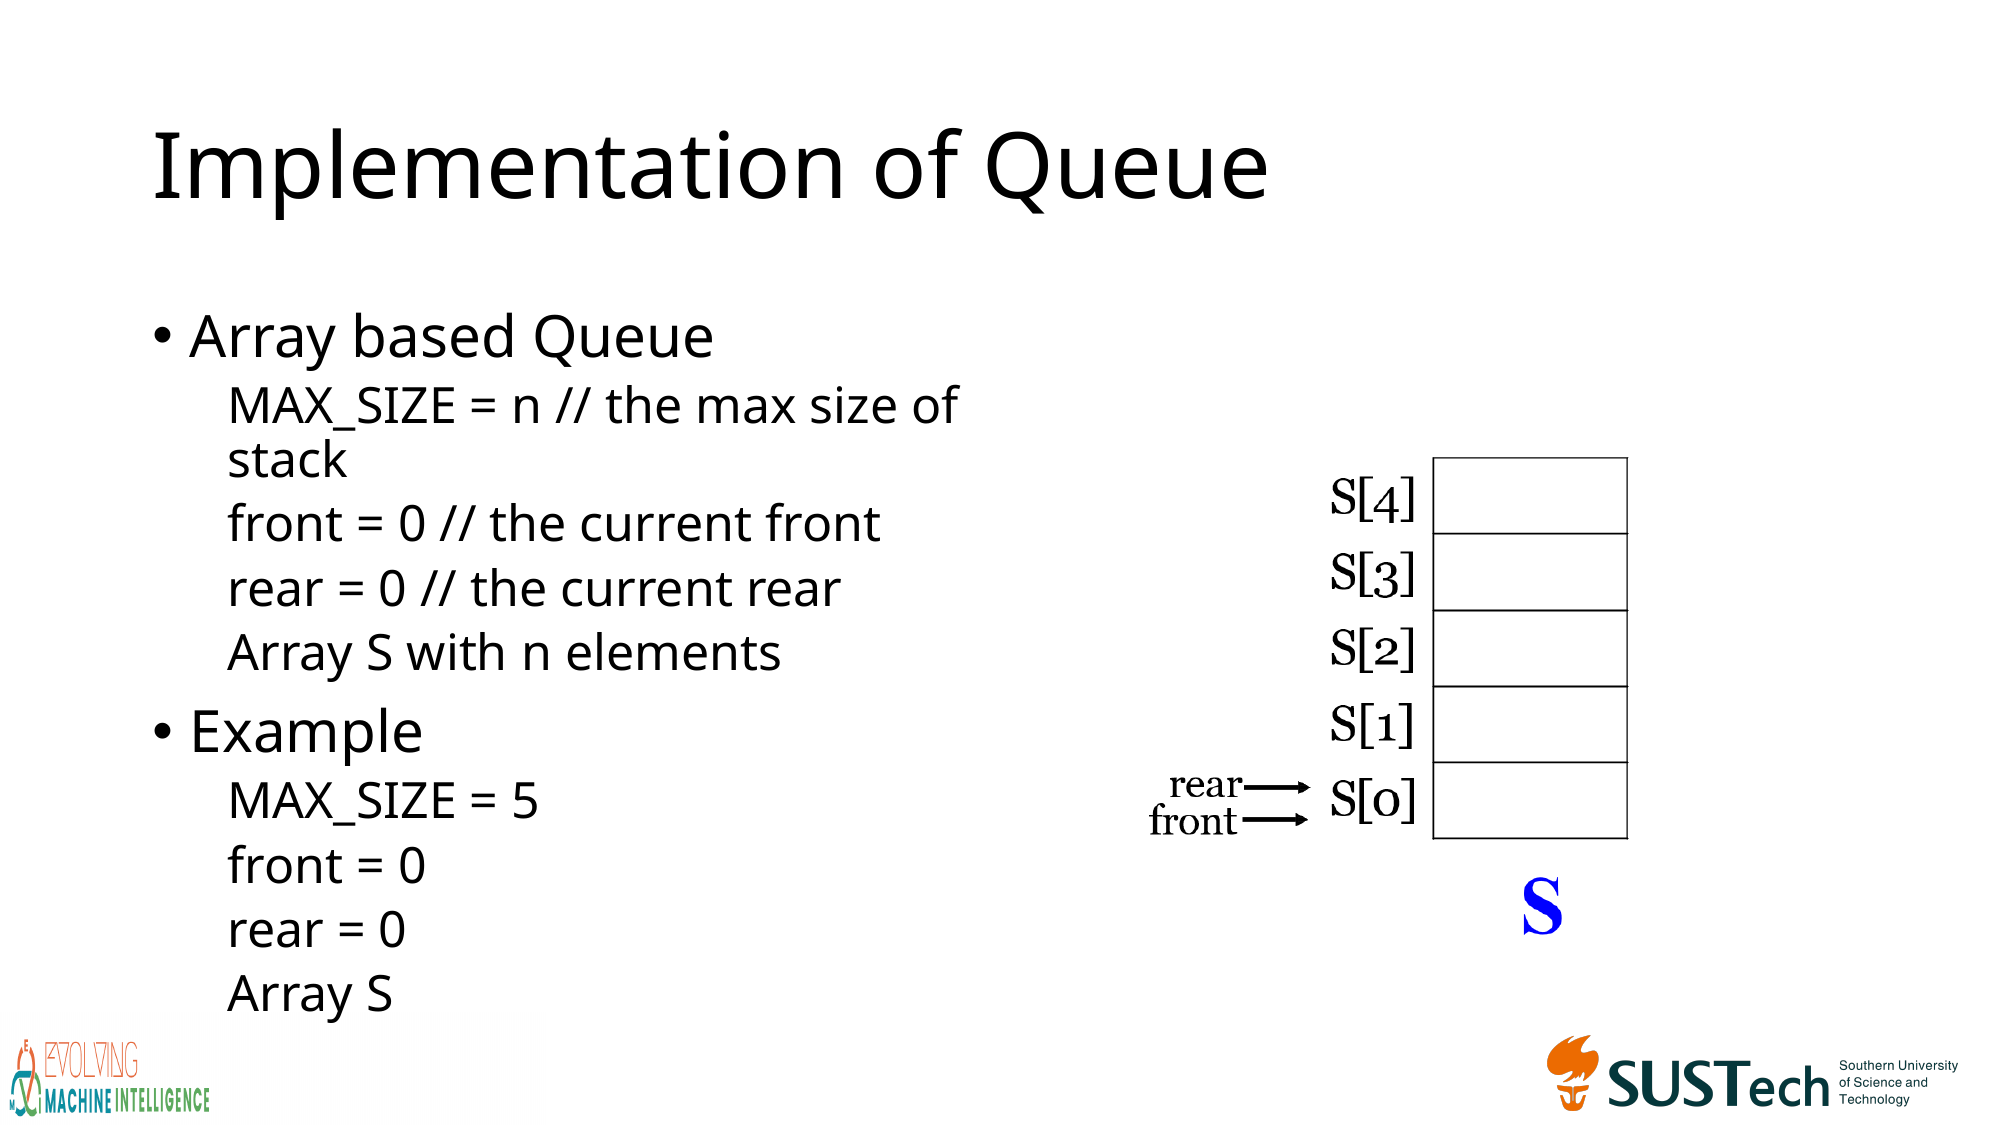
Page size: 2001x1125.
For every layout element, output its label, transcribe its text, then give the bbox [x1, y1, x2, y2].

picture [1148, 448, 1637, 943]
list Array based Queue MAX_SIZE = n // the max size of stack front = 0 // the current front rear = 0 // the current rear Array S with n elements Example MAX_SIZE = 5 front = 0 rear = 0 Array S [137, 299, 1080, 1014]
picture [0, 1012, 547, 1125]
title Implementation of Queue [137, 59, 1863, 278]
picture [1547, 1035, 1958, 1111]
